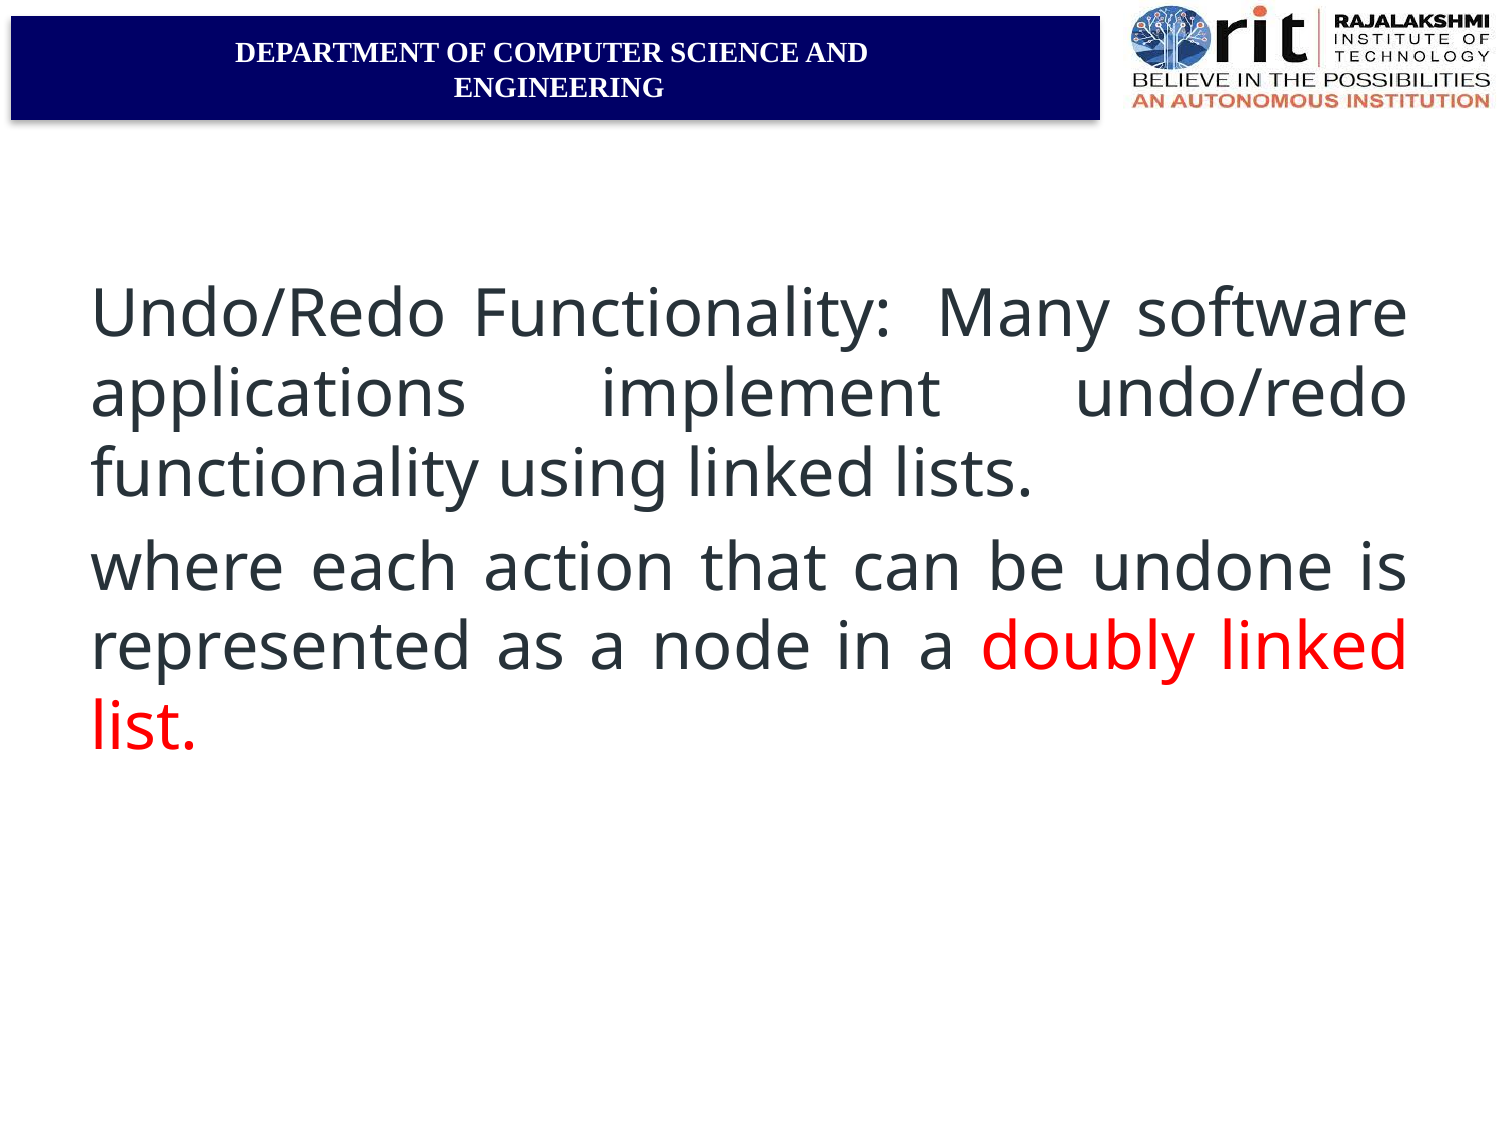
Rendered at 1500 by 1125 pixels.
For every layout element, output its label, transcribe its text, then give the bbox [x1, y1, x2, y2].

text_box DEPARTMENT OF COMPUTER SCIENCE AND ENGINEERING [11, 16, 1100, 120]
list Undo/Redo Functionality: Many software applications implement undo/redo functionality using linked lists. where each action that can be undone is represented as a node in a doubly linked list. [75, 262, 1425, 1005]
picture [1123, 0, 1500, 120]
